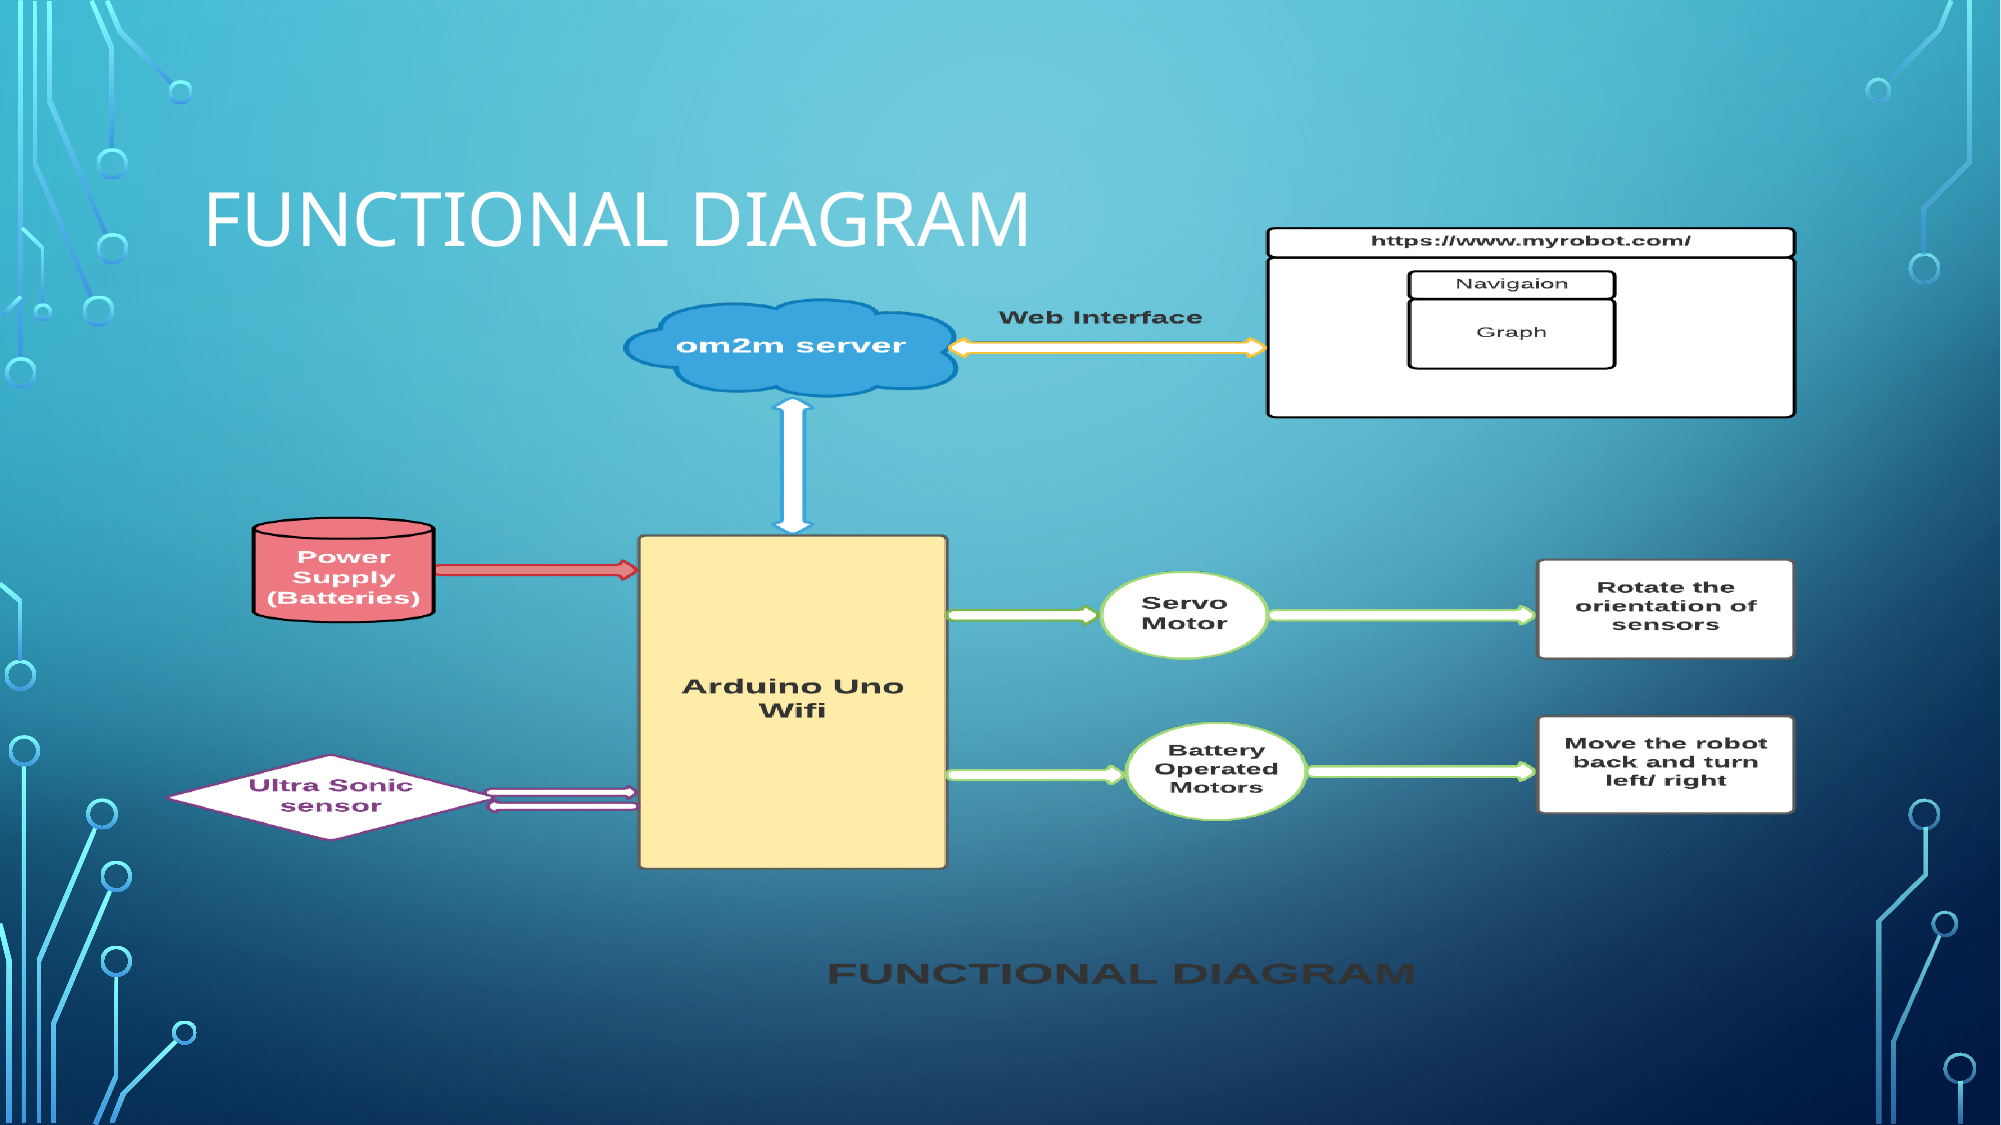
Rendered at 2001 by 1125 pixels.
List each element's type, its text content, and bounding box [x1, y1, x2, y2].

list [113, 200, 1846, 1036]
title Functional Diagram [187, 101, 1813, 200]
